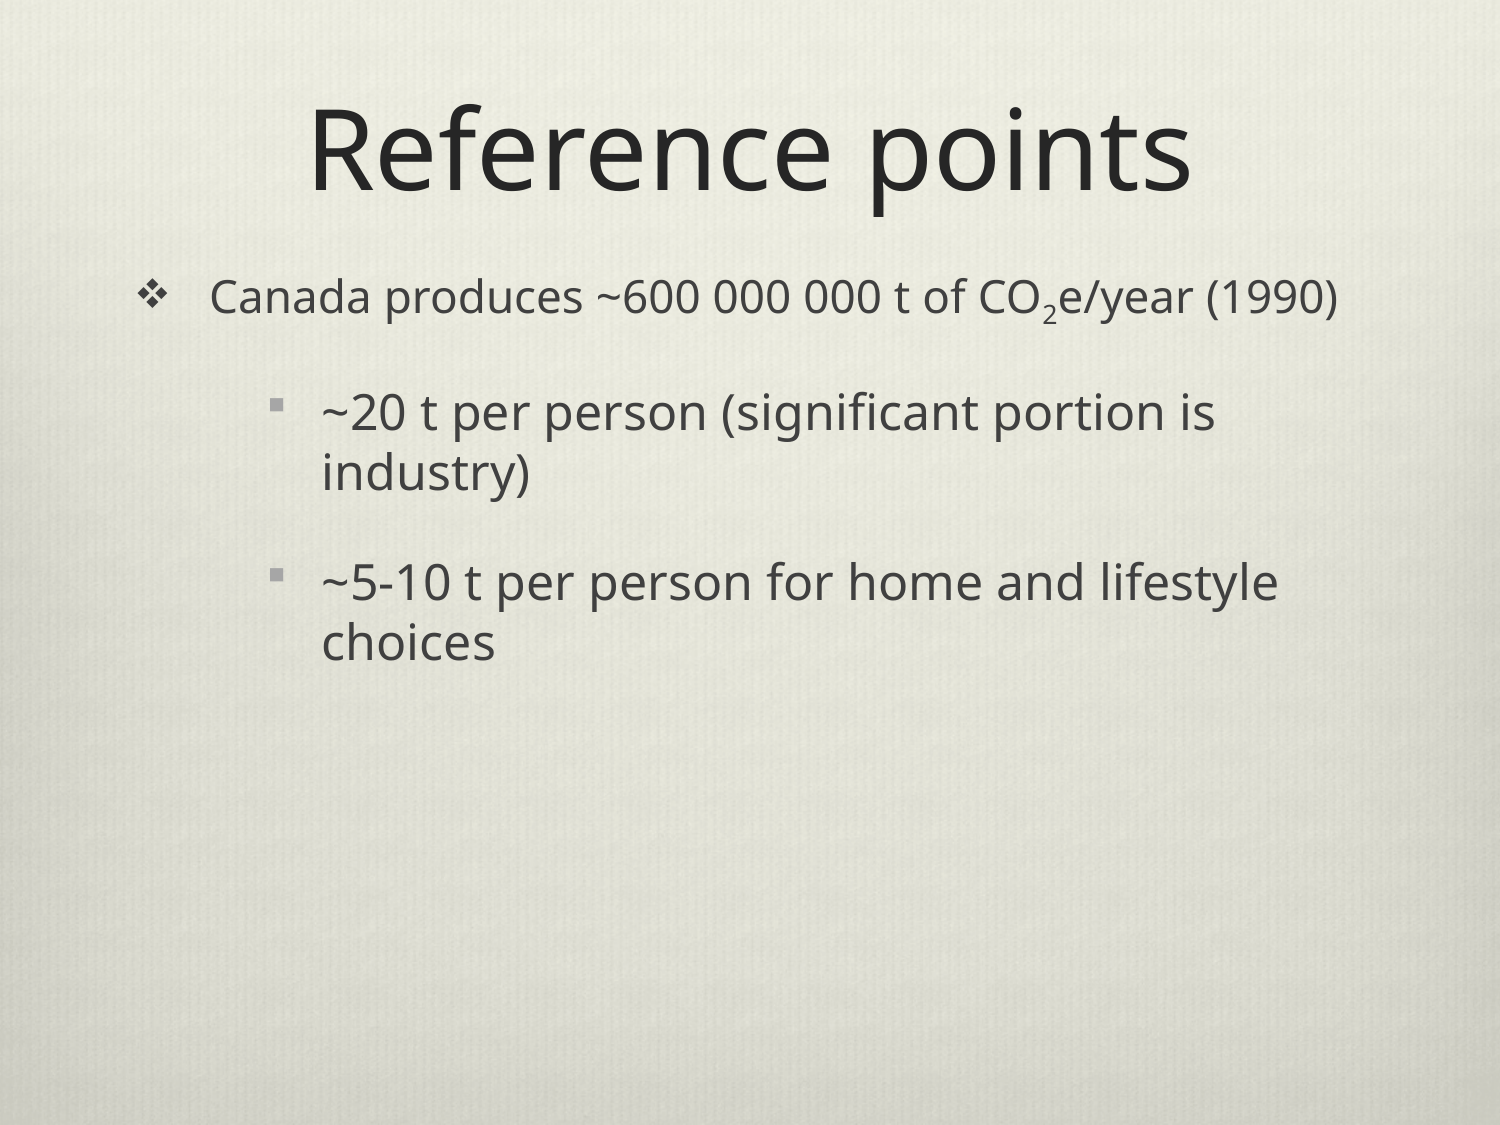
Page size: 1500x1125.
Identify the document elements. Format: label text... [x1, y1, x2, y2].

list Canada produces ~600 000 000 t of CO2e/year (1990) ~20 t per person (significant portion is industry) ~5-10 t per person for home and lifestyle choices [119, 260, 1381, 1011]
title Reference points [119, 51, 1381, 240]
